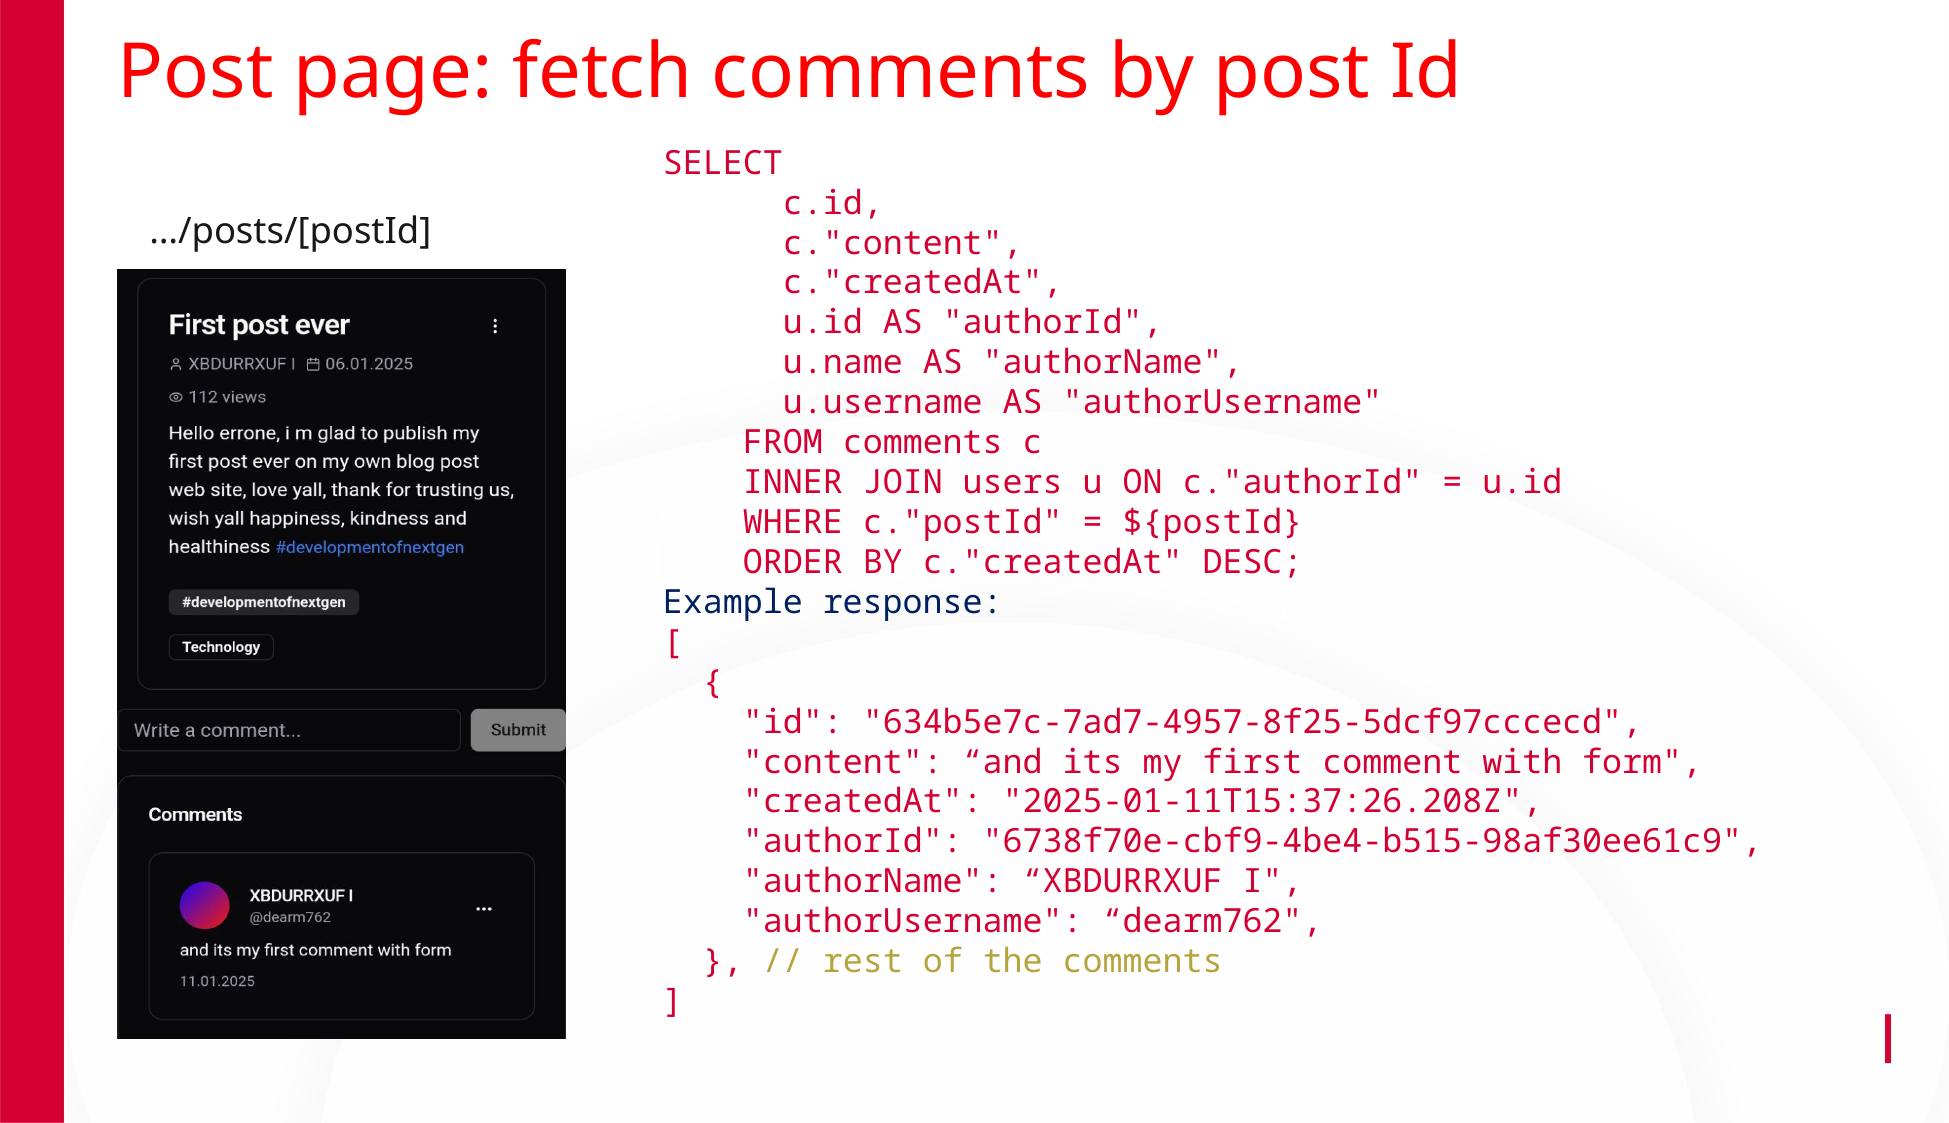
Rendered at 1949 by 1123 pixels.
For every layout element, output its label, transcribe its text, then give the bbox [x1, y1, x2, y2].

text_box Post page: fetch comments by post Id [117, 17, 1203, 114]
picture [0, 0, 1949, 1123]
text_box …/posts/[postId] [134, 200, 447, 259]
text_box SELECT c.id, c."content", c."createdAt", u.id AS "authorId", u.name AS "authorName", u.username AS "authorUsername" FROM comments c INNER JOIN users u ON c."authorId" = u.id WHERE c."postId" = ${postId} ORDER BY c."createdAt" DESC; Example response: [ { "id": "634b5e7c-7ad7-4957-8f25-5dcf97cccecd", "content": “and its my first comment with form", "createdAt": "2025-01-11T15:37:26.208Z", "authorId": "6738f70e-cbf9-4be4-b515-98af30ee61c9", "authorName": “XBDURRXUF I", "authorUsername": “dearm762", }, // rest of the comments ] [648, 133, 1778, 1071]
